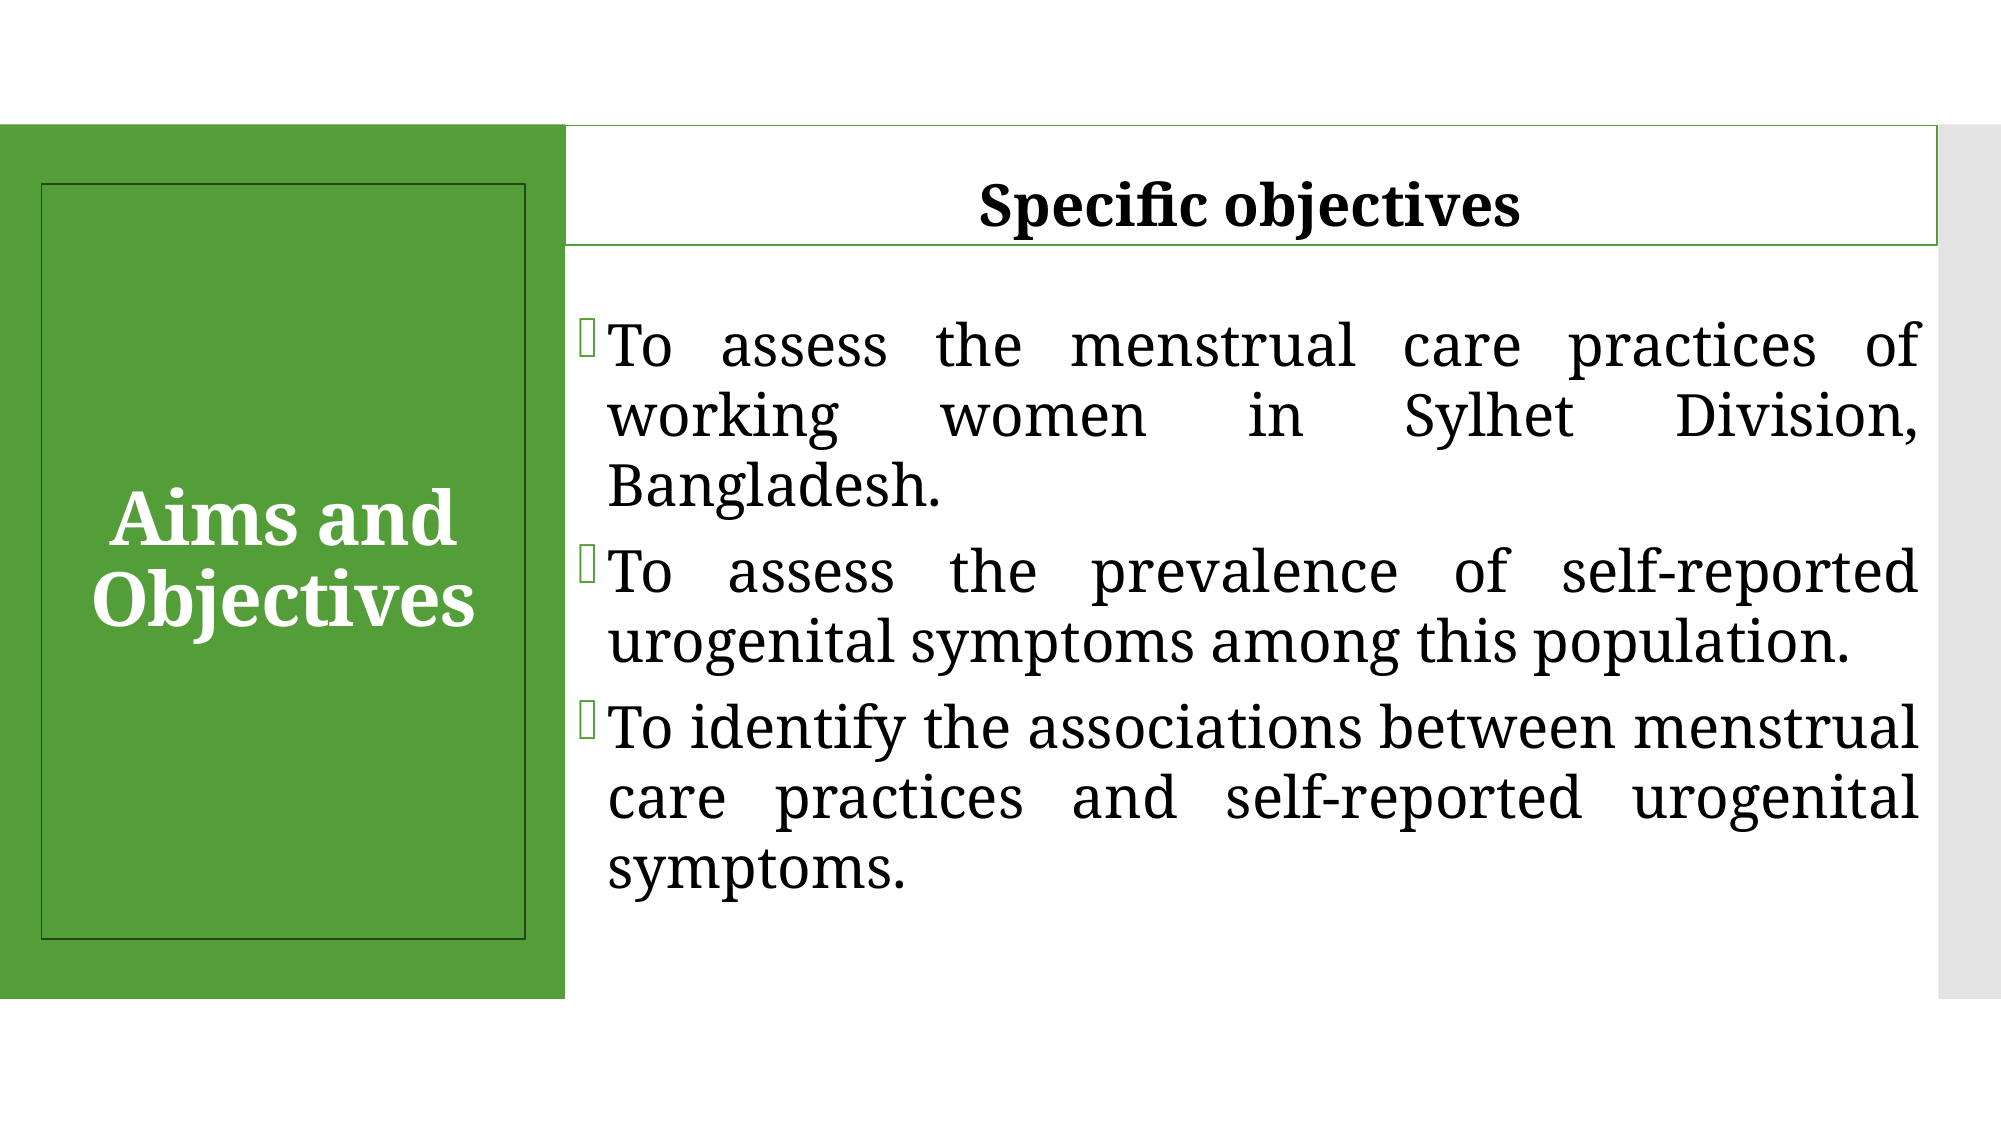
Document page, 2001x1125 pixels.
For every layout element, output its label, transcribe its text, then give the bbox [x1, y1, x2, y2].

text_box Specific objectives [564, 125, 1938, 246]
title Aims and Objectives [41, 183, 526, 940]
list To assess the menstrual care practices of working women in Sylhet Division, Bangladesh. To assess the prevalence of self-reported urogenital symptoms among this population. To identify the associations between menstrual care practices and self-reported urogenital symptoms. [562, 226, 1935, 982]
